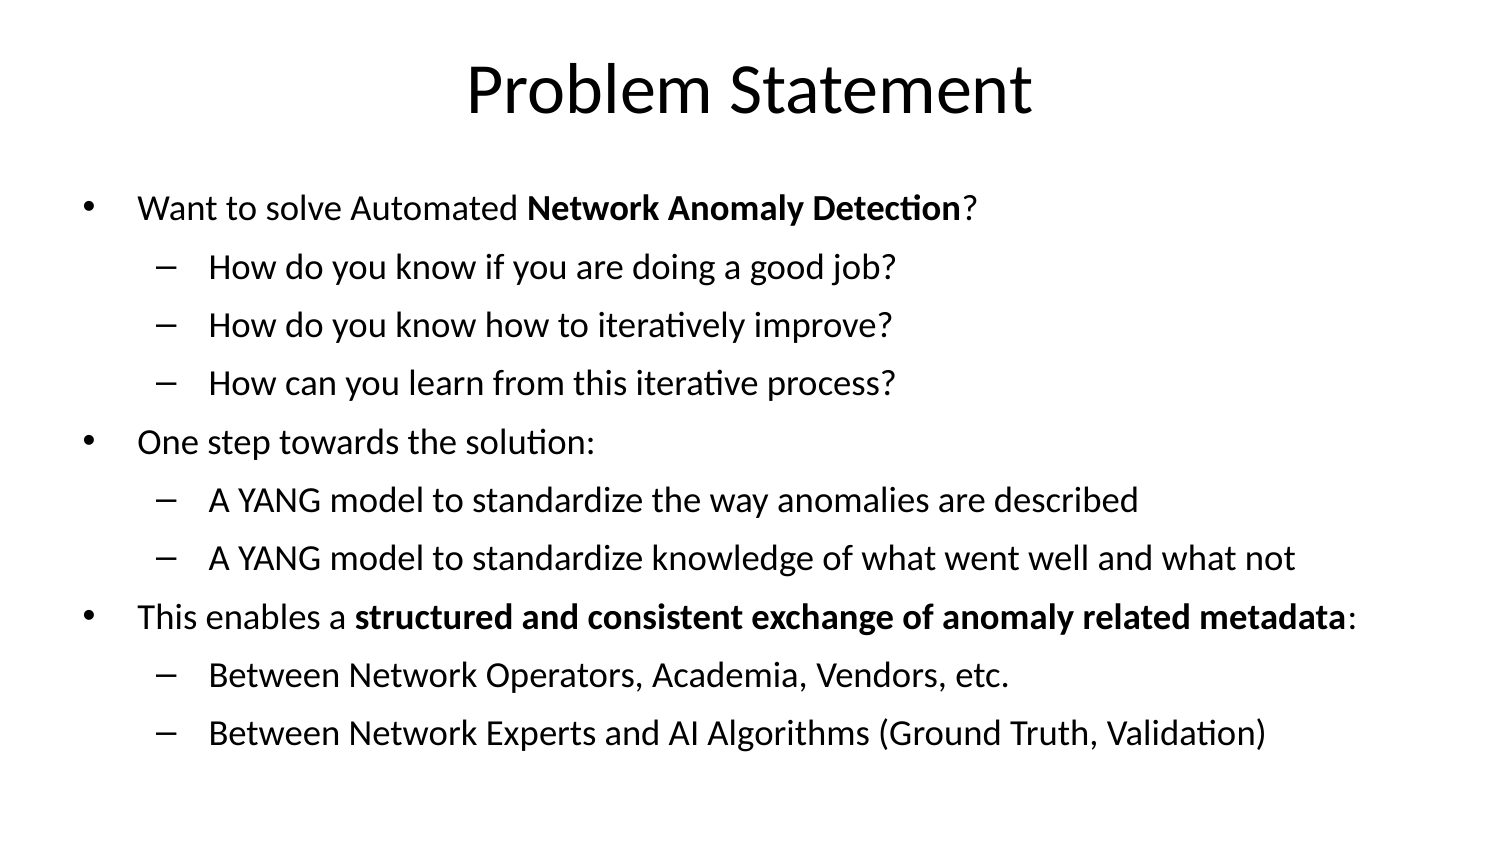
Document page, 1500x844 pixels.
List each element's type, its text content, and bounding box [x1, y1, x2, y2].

title Problem Statement [74, 33, 1426, 137]
list Want to solve Automated Network Anomaly Detection? How do you know if you are doing a good job? How do you know how to iteratively improve? How can you learn from this iterative process? One step towards the solution: A YANG model to standardize the way anomalies are described A YANG model to standardize knowledge of what went well and what not This enables a structured and consistent exchange of anomaly related metadata: Between Network Operators, Academia, Vendors, etc. Between Network Experts and AI Algorithms (Ground Truth, Validation) [74, 176, 1426, 765]
